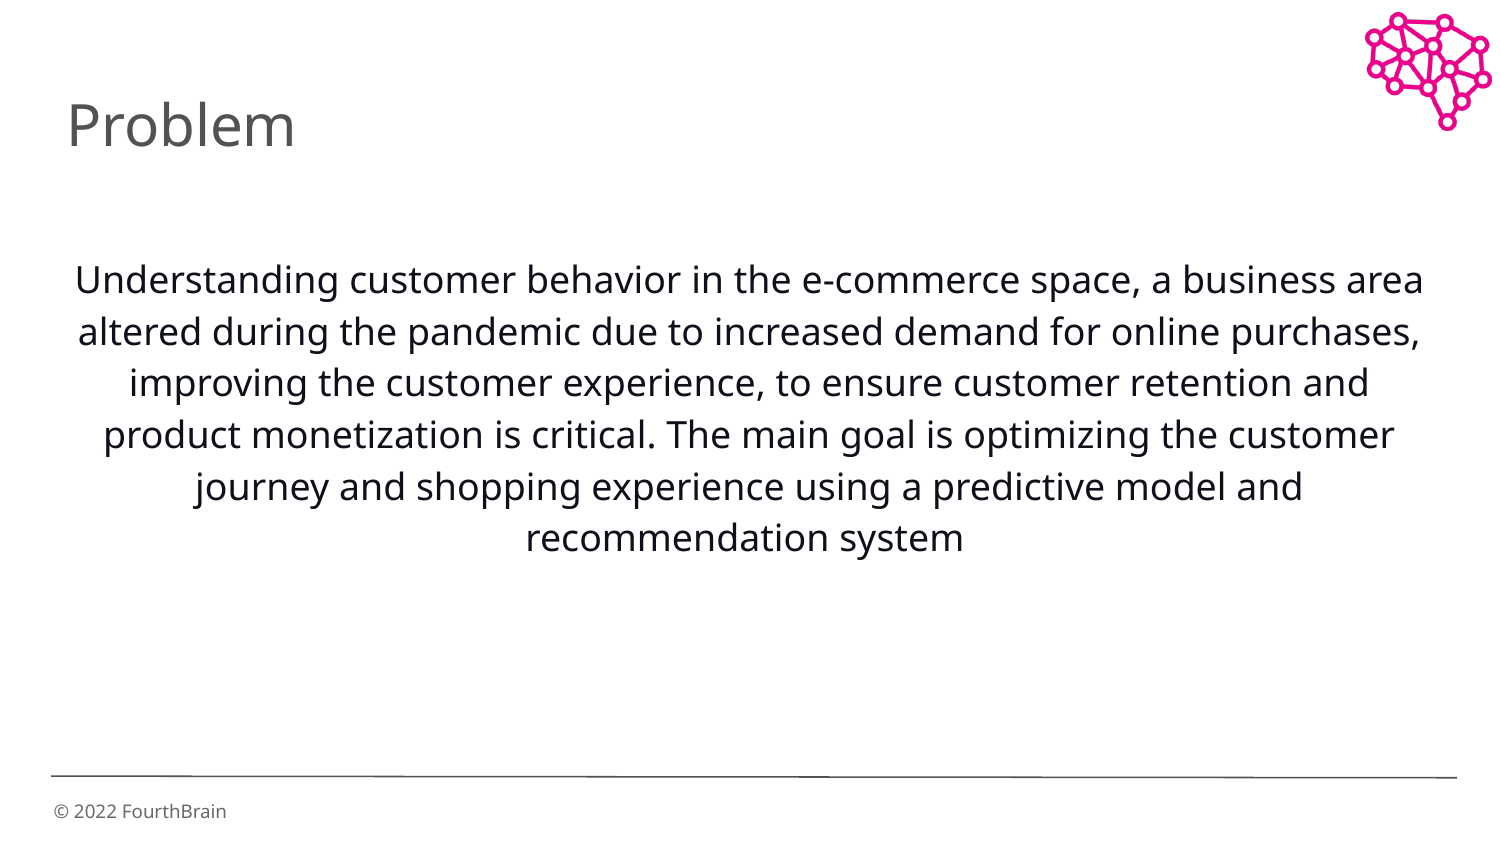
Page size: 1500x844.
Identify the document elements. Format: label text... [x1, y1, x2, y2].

picture [1365, 12, 1492, 131]
title Problem [51, 72, 1449, 167]
list Understanding customer behavior in the e-commerce space, a business area altered during the pandemic due to increased demand for online purchases, improving the customer experience, to ensure customer retention and product monetization is critical. The main goal is optimizing the customer journey and shopping experience using a predictive model and recommendation system [51, 189, 1449, 750]
